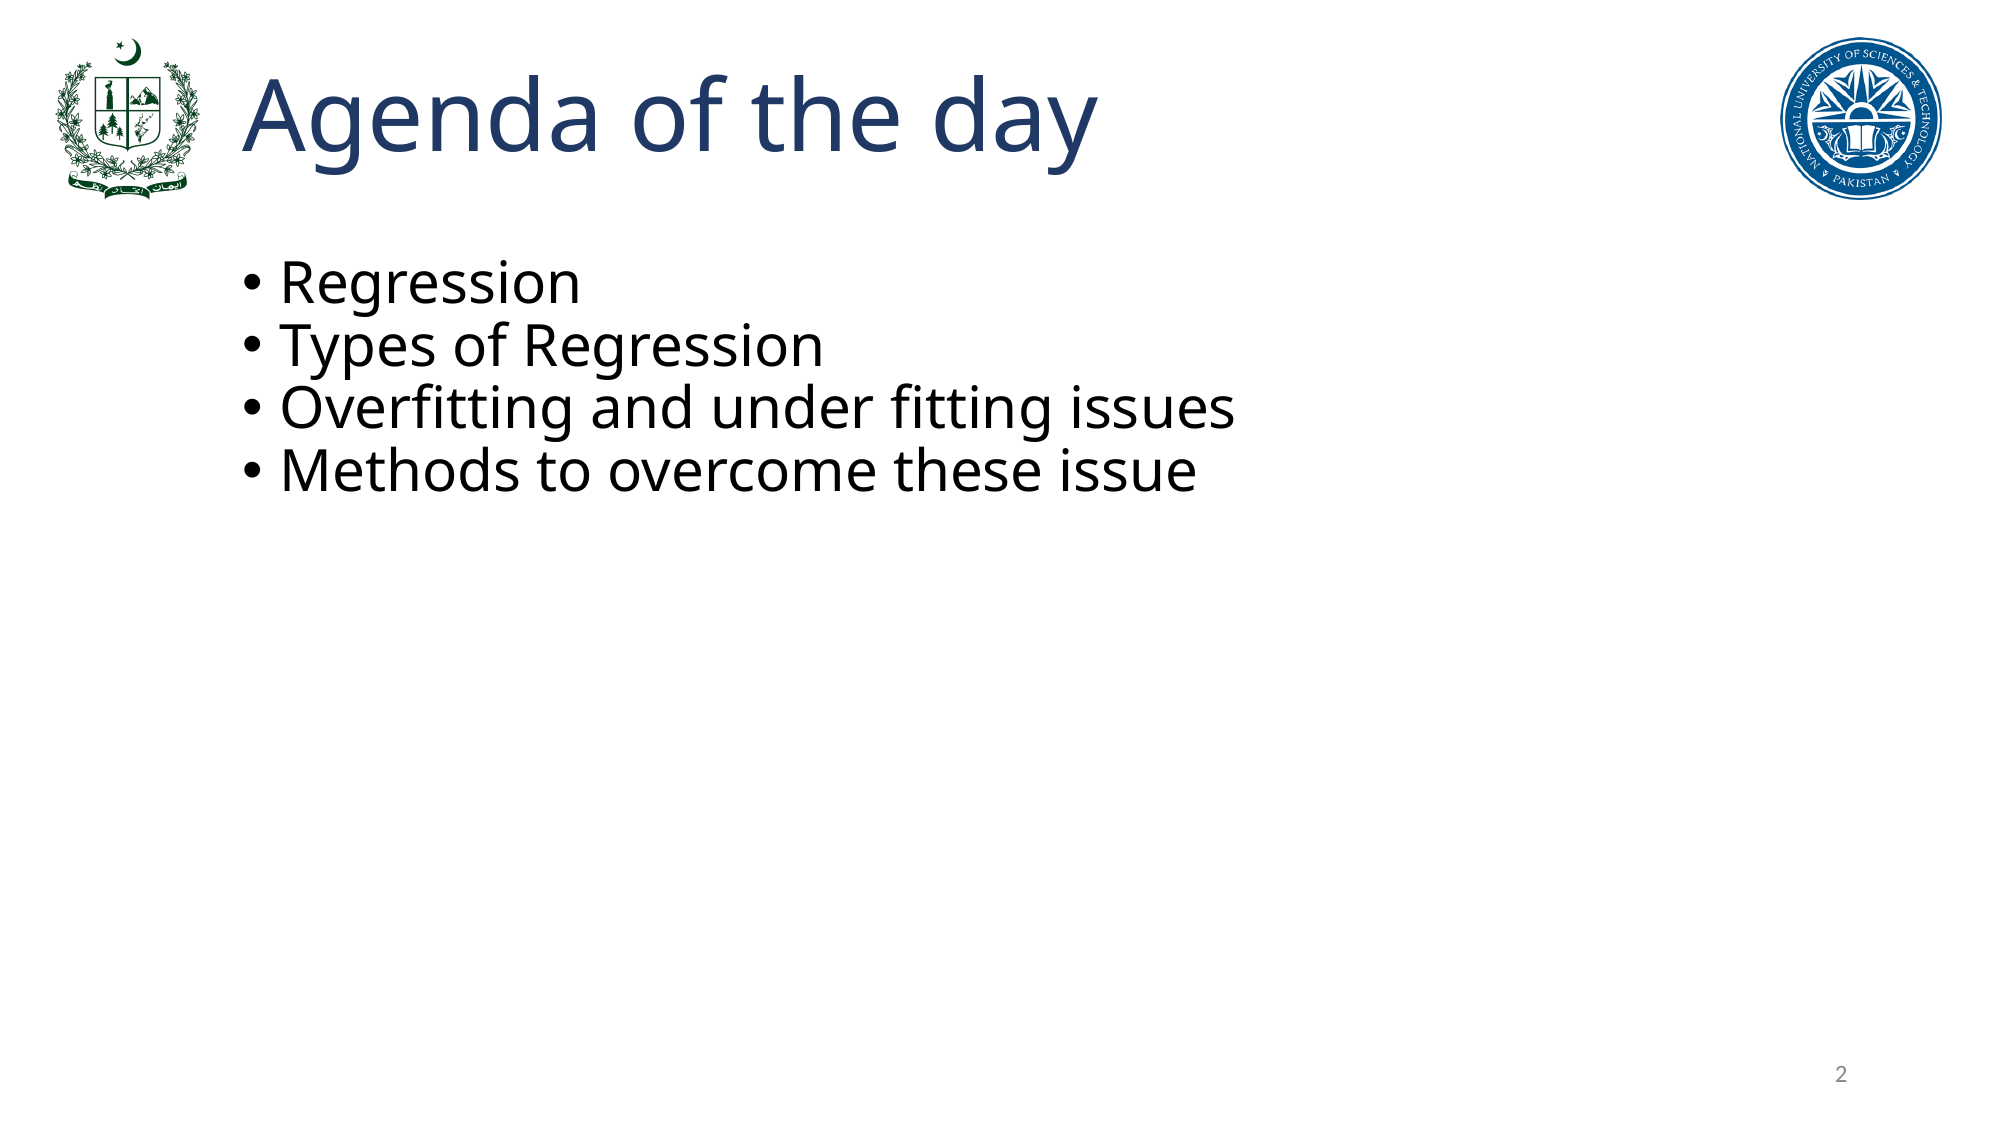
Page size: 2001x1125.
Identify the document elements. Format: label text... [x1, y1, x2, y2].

list Regression Types of Regression Overfitting and under fitting issues Methods to overcome these issue [227, 245, 1753, 1014]
picture [55, 38, 200, 200]
slide_number 2 [1412, 1042, 1863, 1103]
title Agenda of the day [227, 9, 1753, 228]
picture [1780, 37, 1942, 200]
